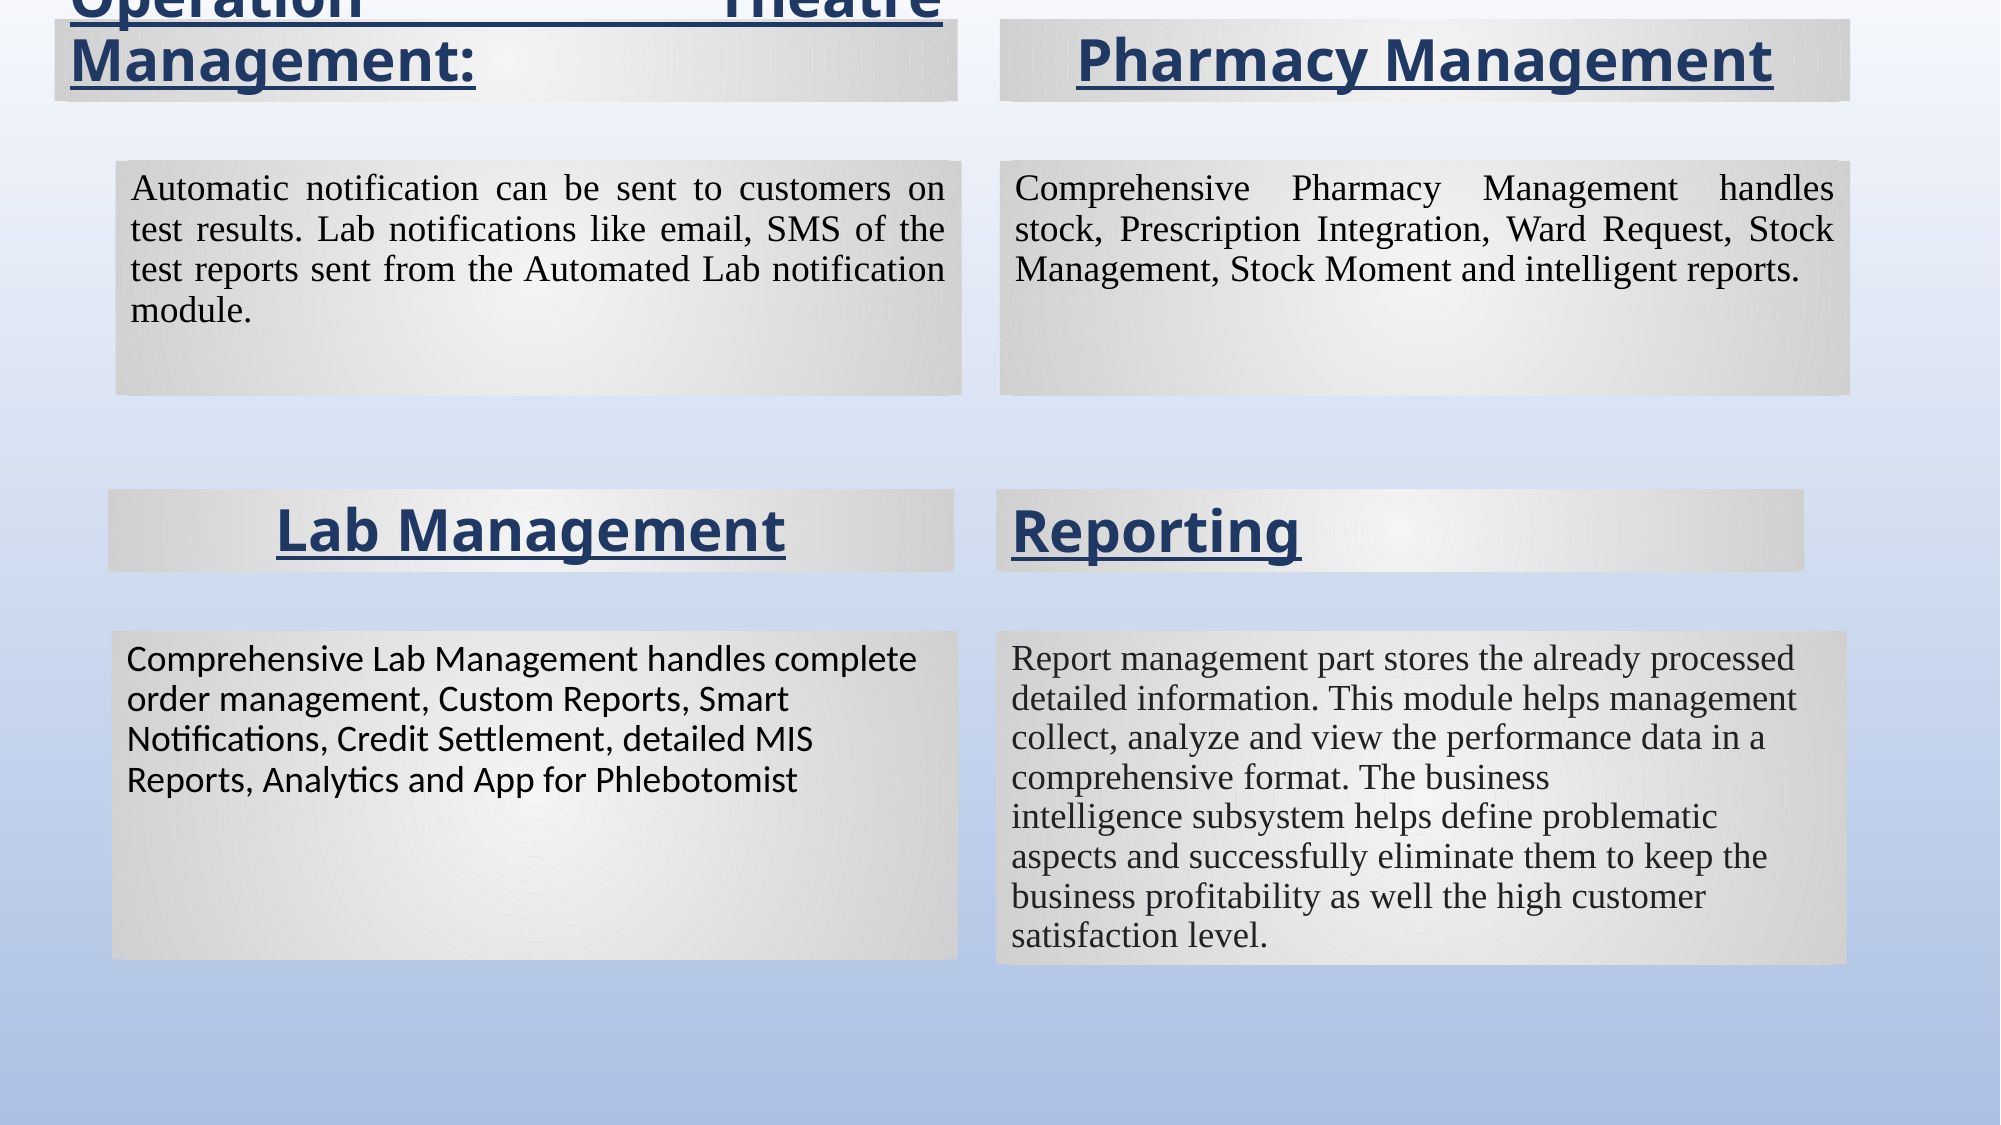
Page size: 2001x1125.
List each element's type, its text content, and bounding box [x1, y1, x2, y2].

text_box Comprehensive Lab Management handles complete order management, Custom Reports, Smart Notifications, Credit Settlement, detailed MIS Reports, Analytics and App for Phlebotomist [111, 631, 958, 960]
text_box Reporting [996, 489, 1805, 572]
text_box Lab Management [108, 489, 955, 572]
text_box Report management part stores the already processed detailed information. This module helps management collect, analyze and view the performance data in a comprehensive format. The business intelligence subsystem helps define problematic aspects and successfully eliminate them to keep the business profitability as well the high customer satisfaction level. [996, 631, 1847, 965]
text_box Pharmacy Management [999, 19, 1851, 102]
list Operation Theatre Management: [54, 19, 958, 102]
list Comprehensive Pharmacy Management handles stock, Prescription Integration, Ward Request, Stock Management, Stock Moment and intelligent reports. [999, 160, 1851, 396]
list Automatic notification can be sent to customers on test results. Lab notifications like email, SMS of the test reports sent from the Automated Lab notification module. [115, 160, 962, 396]
